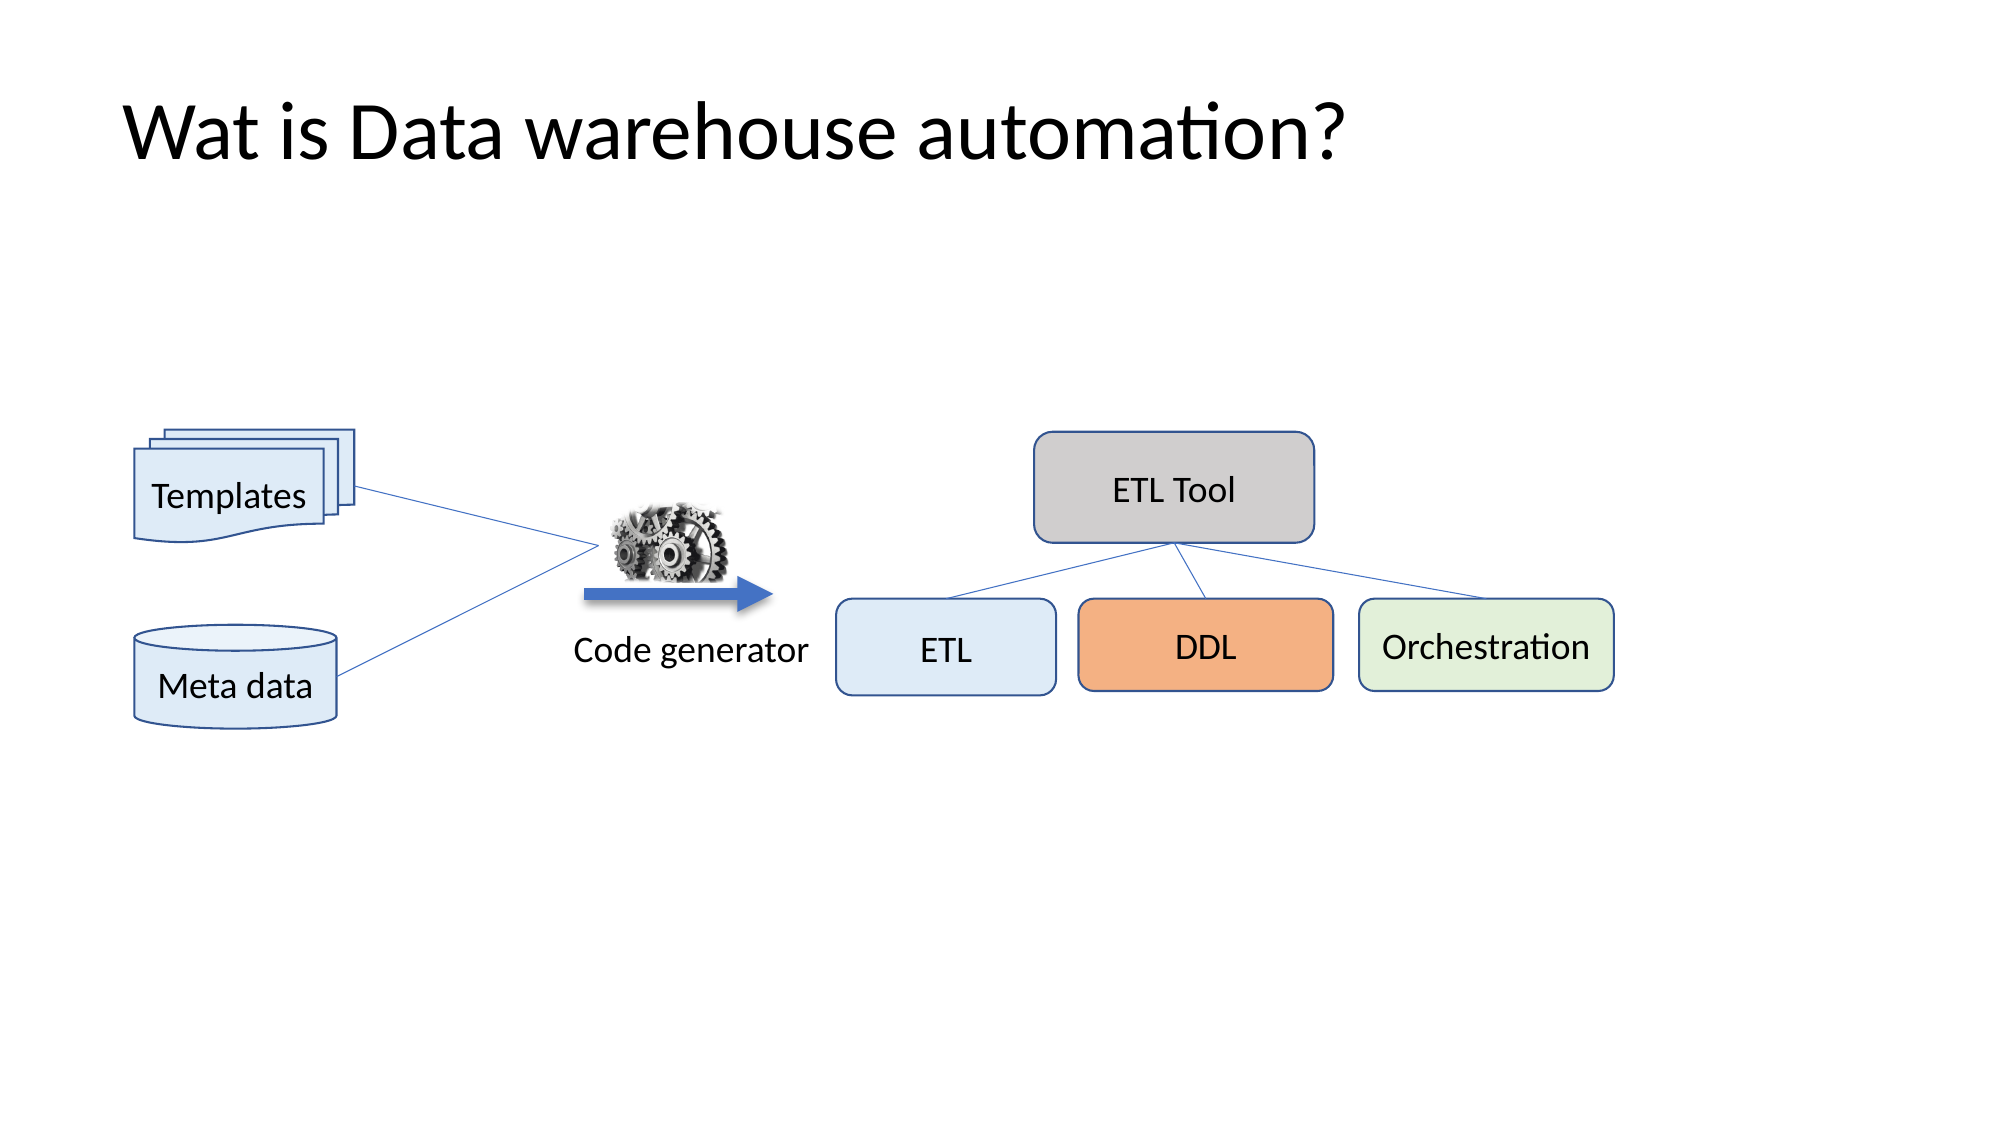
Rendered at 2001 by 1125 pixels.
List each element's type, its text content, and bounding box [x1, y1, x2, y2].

text_box Templates [133, 428, 356, 544]
text_box Meta data [133, 623, 338, 730]
text_box Orchestration [1358, 597, 1615, 693]
text_box Wat is Data warehouse automation? [107, 68, 1635, 284]
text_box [1174, 542, 1487, 599]
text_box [946, 542, 1174, 599]
text_box ETL Tool [1033, 430, 1316, 542]
picture [610, 502, 729, 583]
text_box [336, 545, 599, 677]
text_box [354, 485, 599, 545]
text_box DDL [1077, 599, 1335, 693]
text_box Code generator [558, 617, 827, 678]
text_box ETL [835, 597, 1058, 697]
